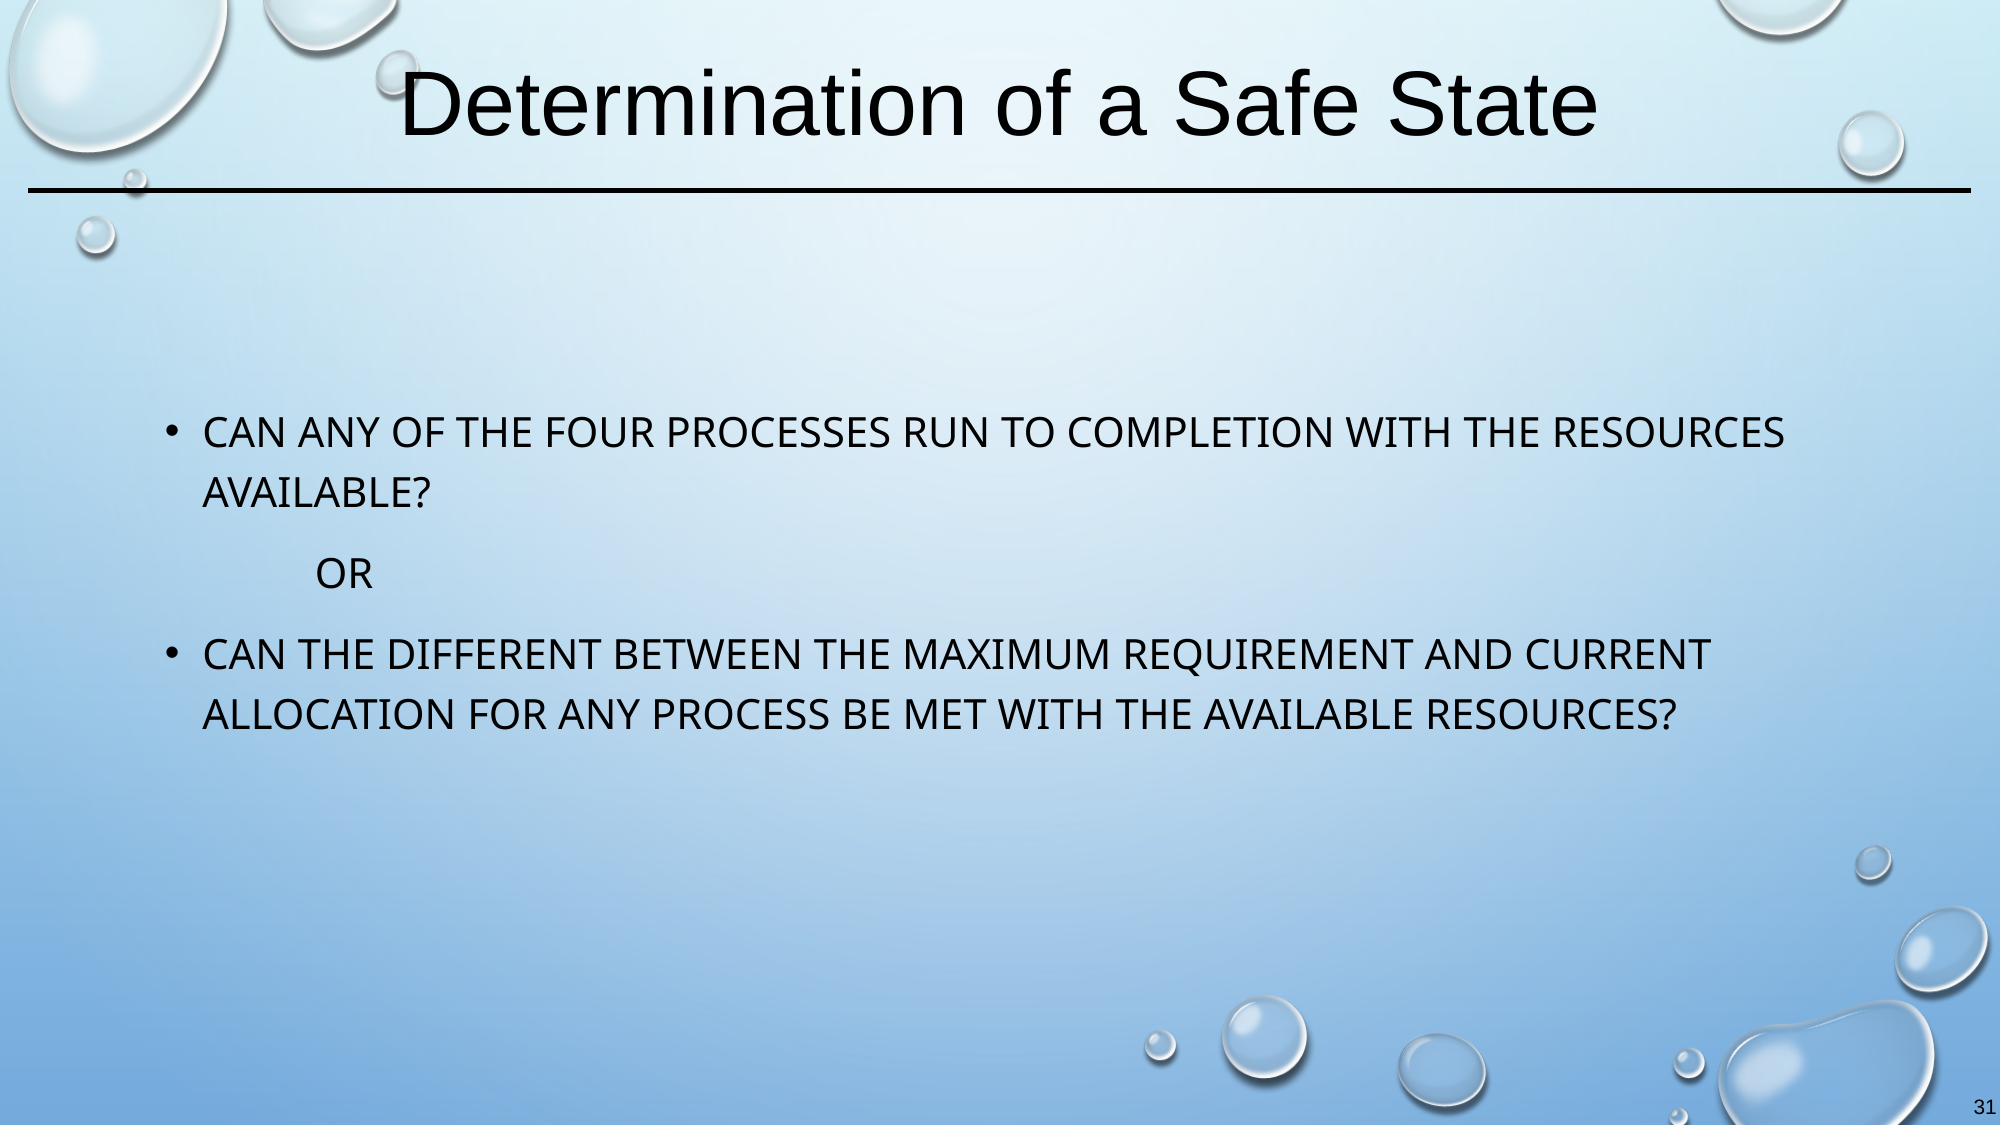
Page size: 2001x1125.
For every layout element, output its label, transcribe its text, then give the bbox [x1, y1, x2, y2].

title Determination of a Safe State [28, 25, 1972, 187]
list Can any of the four processes run to completion with the resources available? OR Can the different between the maximum requirement and current allocation for any process be met with the available resources? [149, 388, 1851, 950]
picture [0, 0, 2000, 1125]
slide_number 31 [1909, 1089, 2000, 1124]
